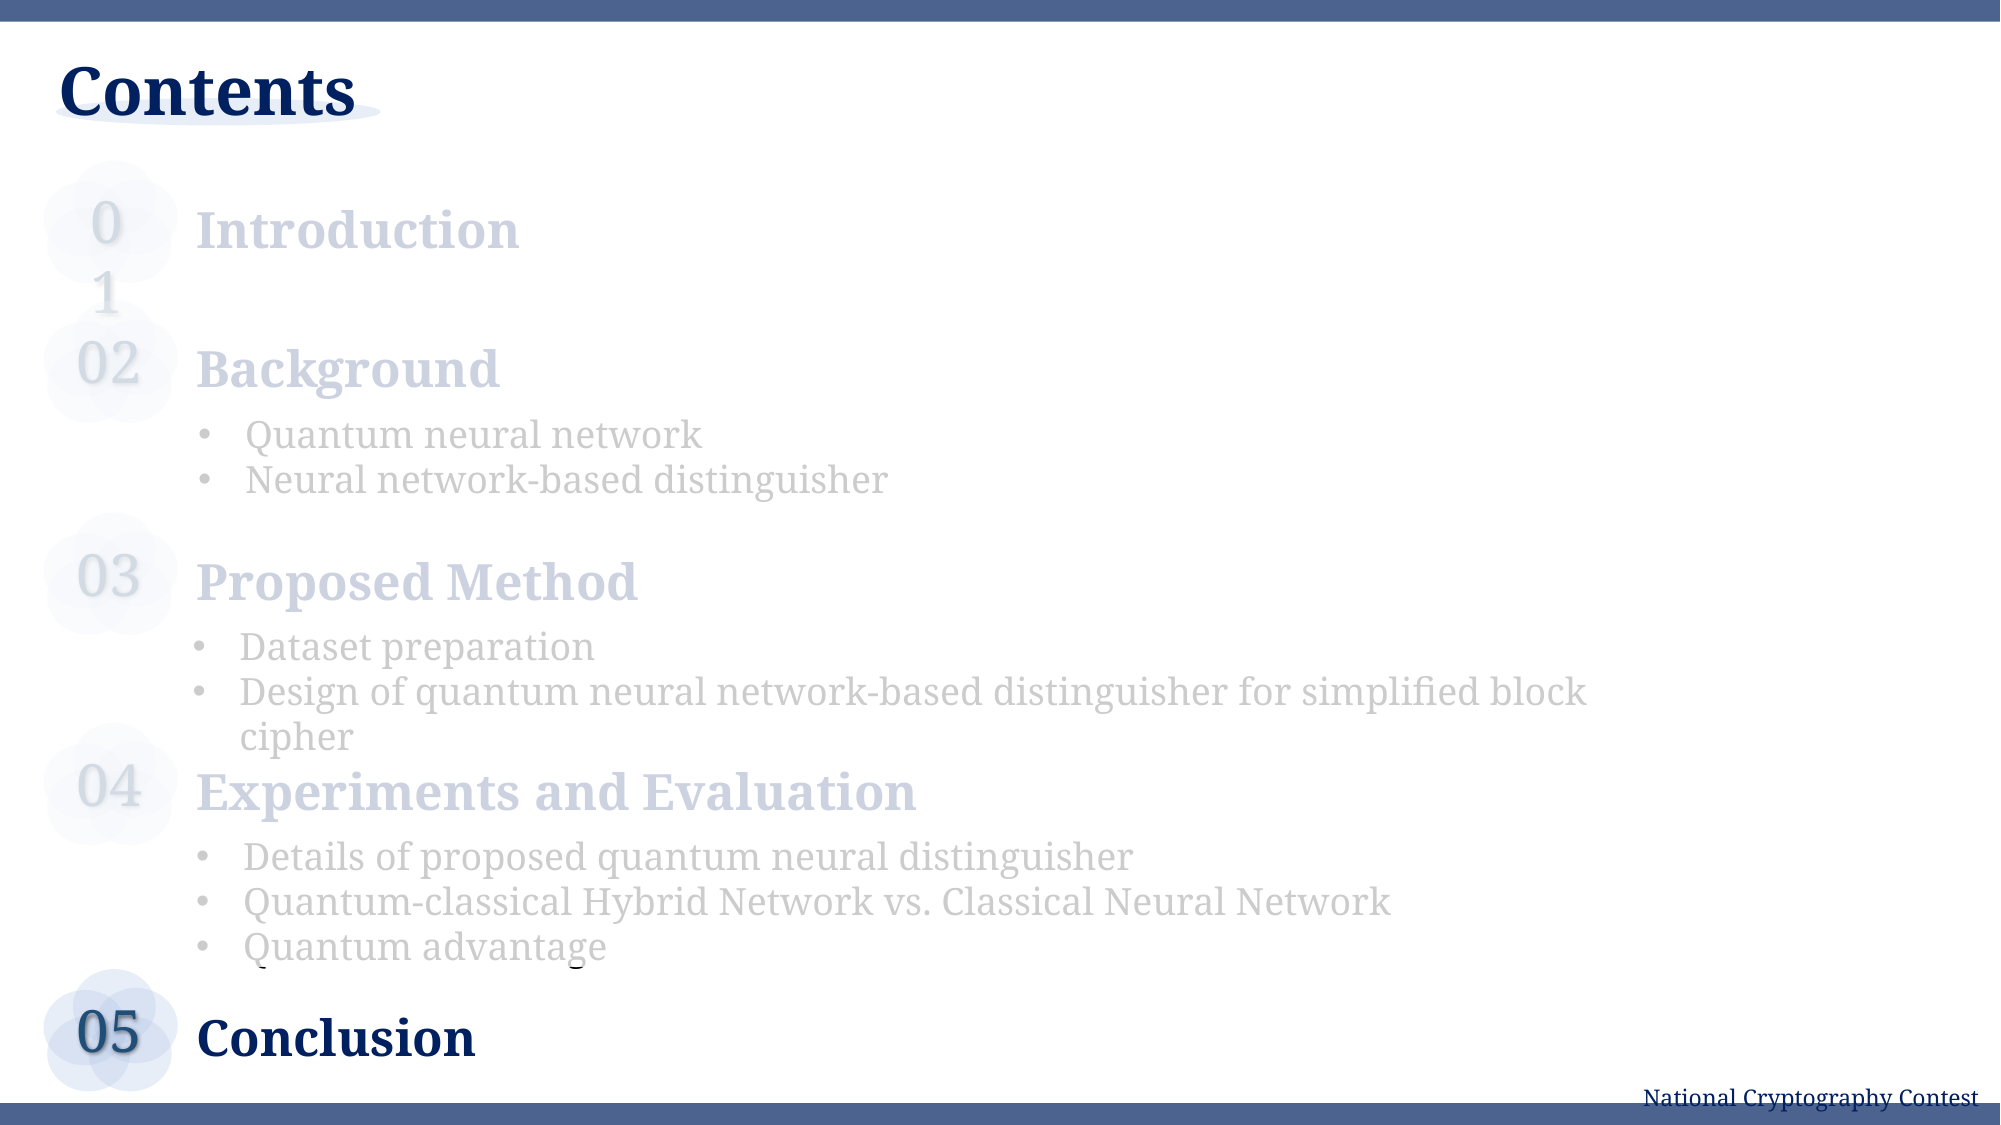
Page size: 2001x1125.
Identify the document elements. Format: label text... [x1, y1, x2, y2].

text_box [43, 969, 772, 1092]
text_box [43, 300, 772, 423]
text_box [0, 137, 2000, 968]
text_box [0, 0, 2000, 23]
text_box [43, 722, 958, 845]
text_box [43, 160, 772, 283]
text_box [0, 1102, 2000, 1125]
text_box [43, 41, 635, 138]
text_box Details of proposed quantum neural distinguisher Quantum-classical Hybrid Network vs. Classical Neural Network Quantum advantage [181, 968, 1712, 976]
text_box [43, 512, 772, 635]
